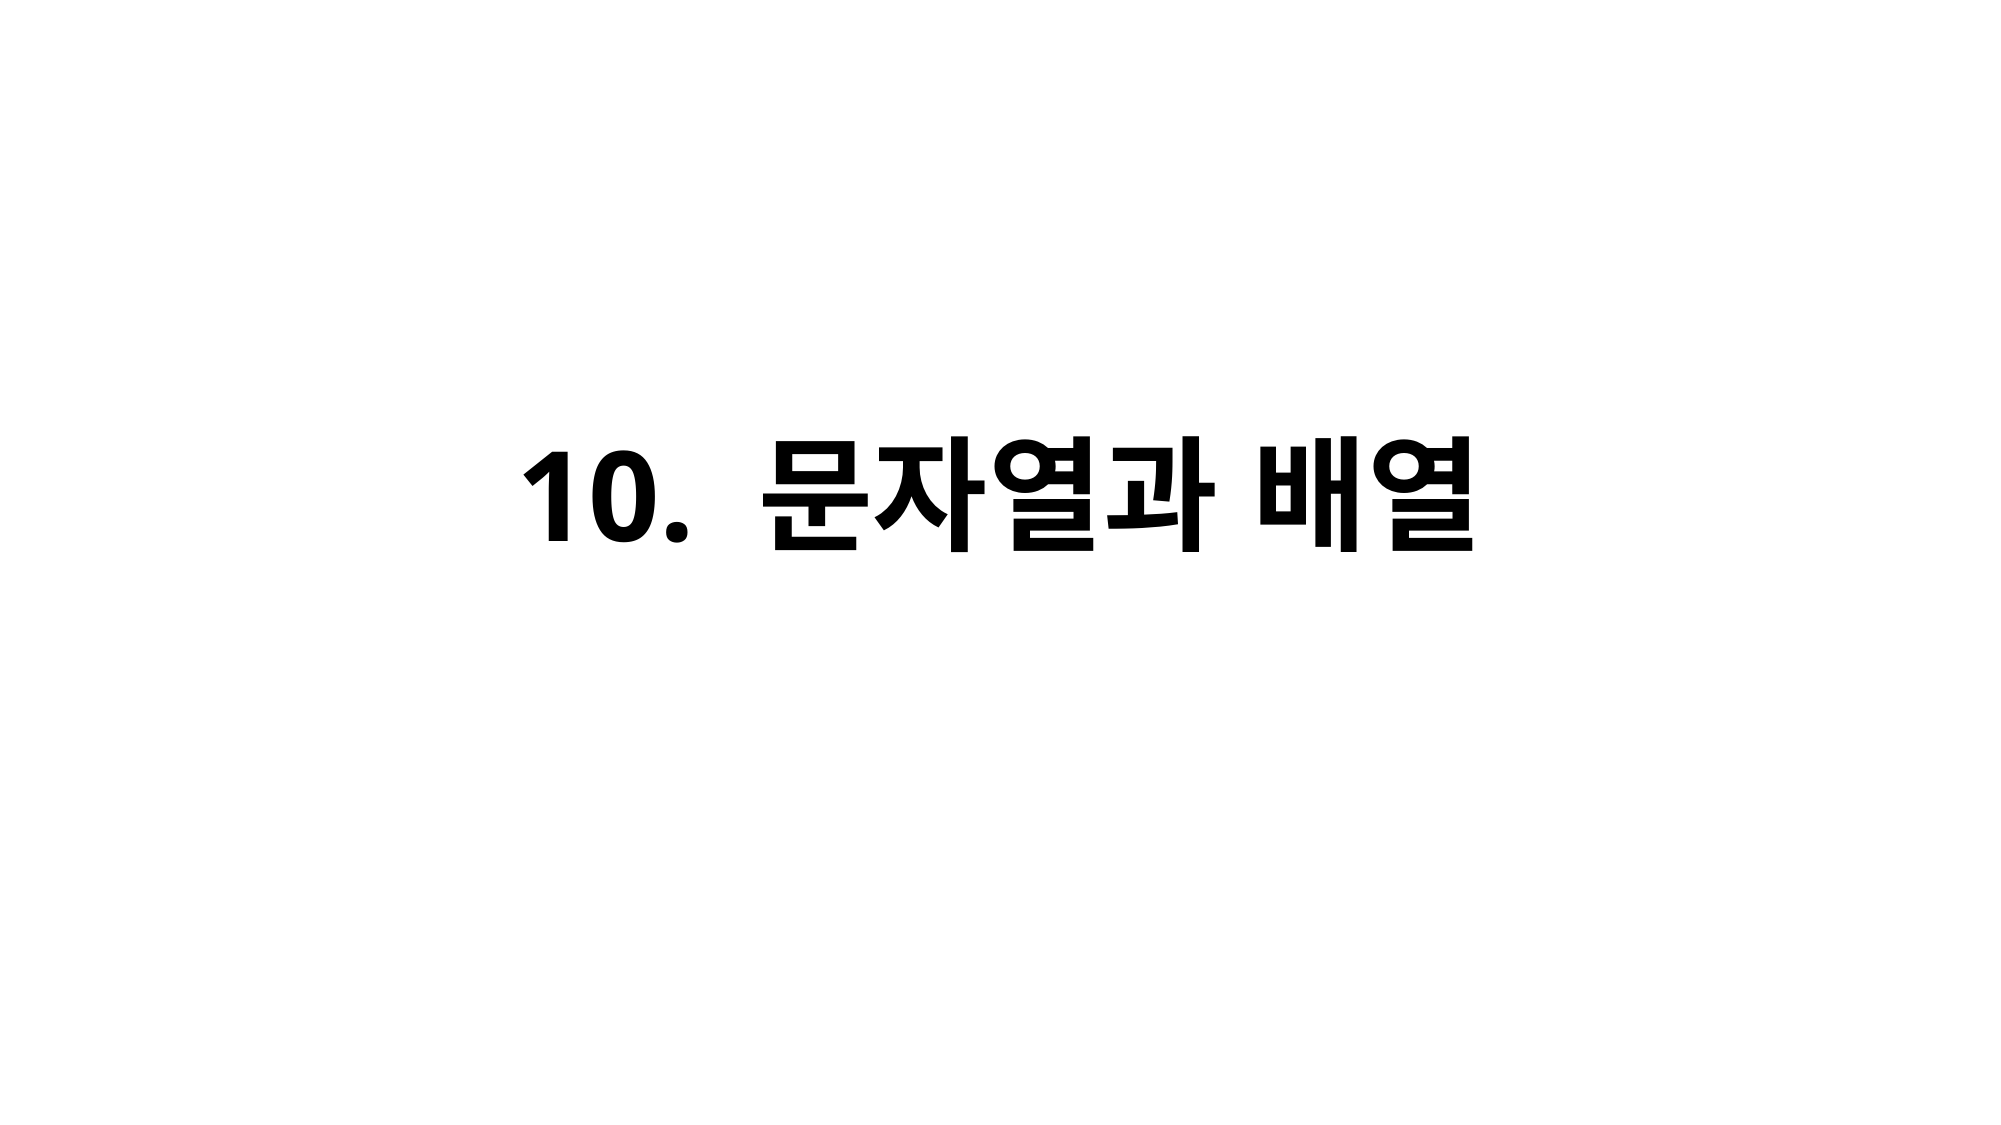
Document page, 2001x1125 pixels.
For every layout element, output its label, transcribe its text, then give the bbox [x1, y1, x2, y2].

title 10. 문자열과 배열 [249, 184, 1750, 576]
